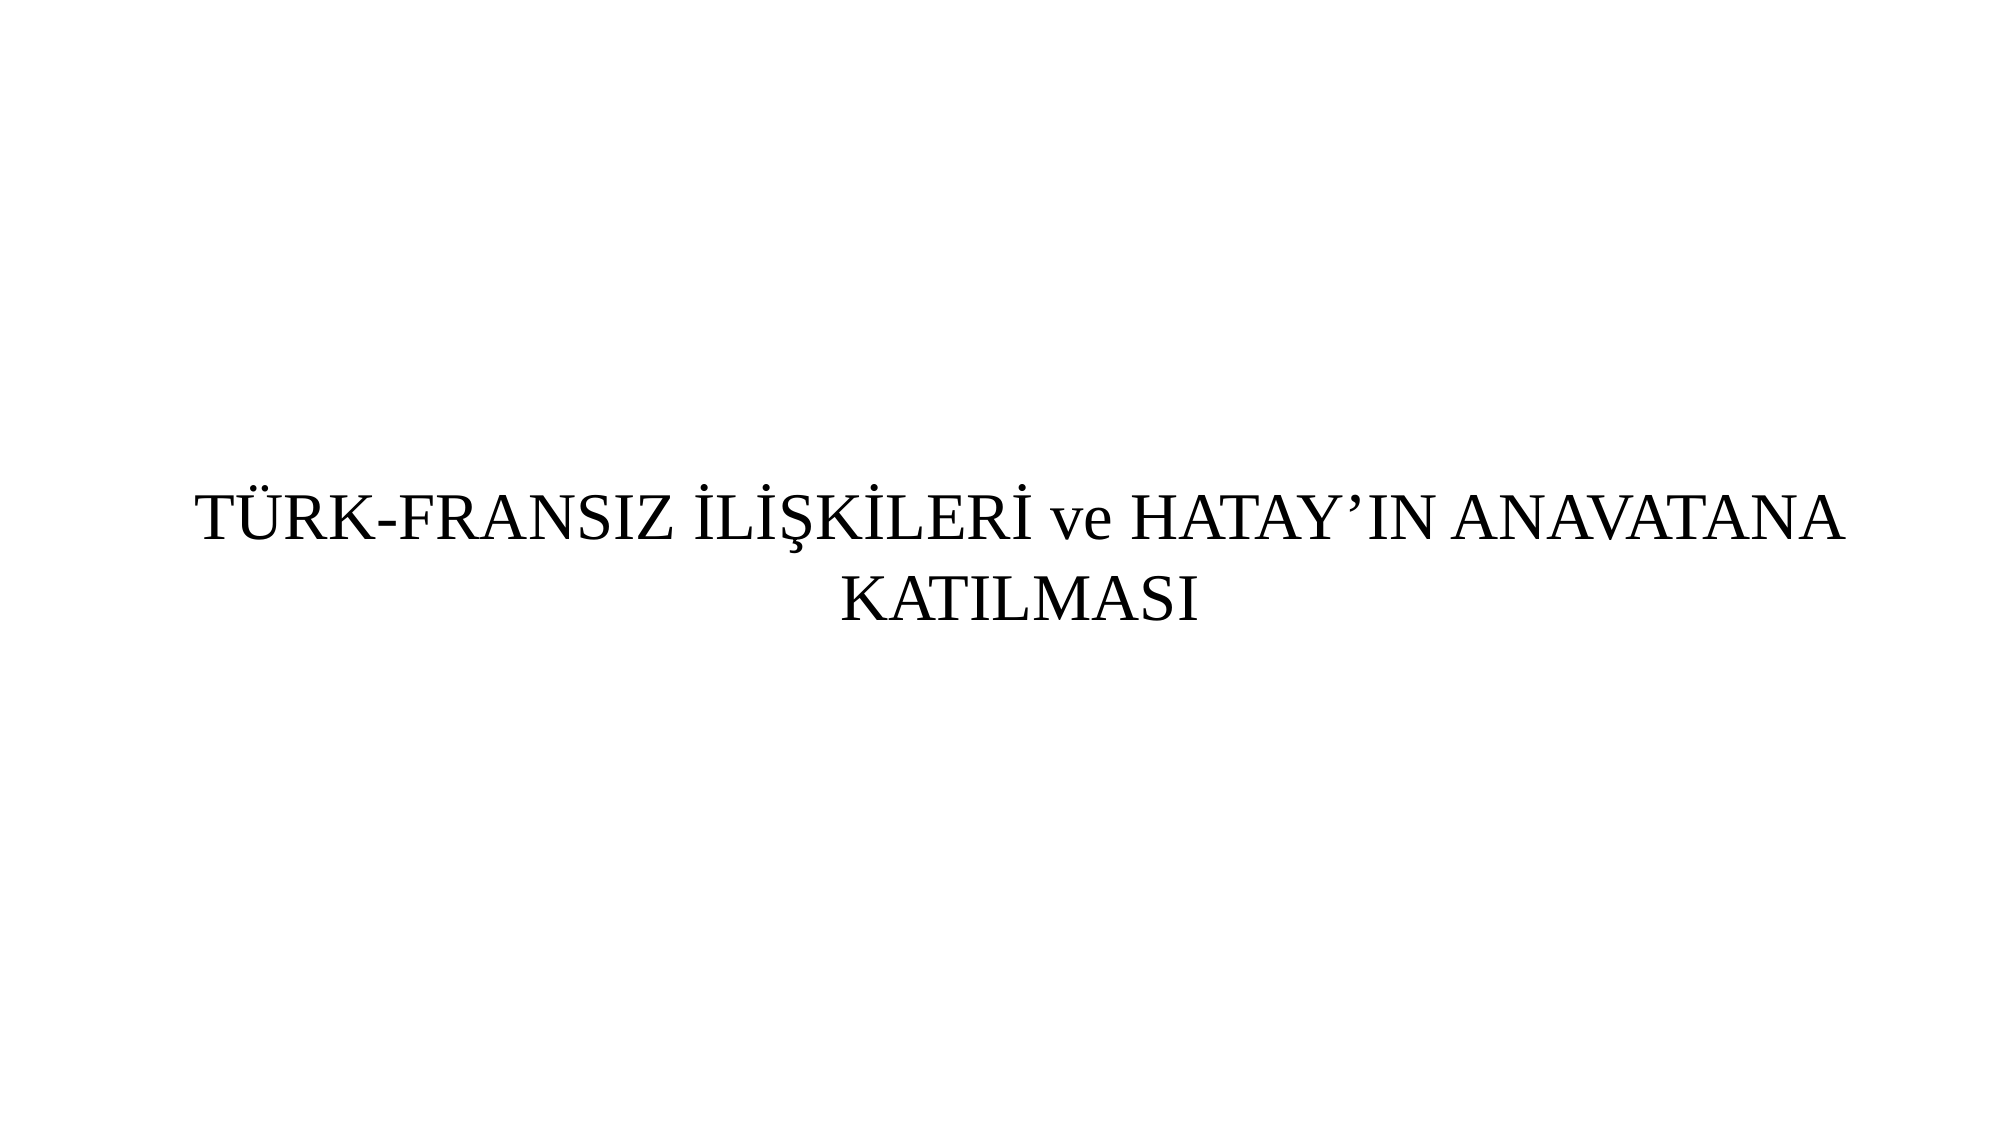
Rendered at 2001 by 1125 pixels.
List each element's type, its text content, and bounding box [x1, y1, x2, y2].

title TÜRK-FRANSIZ İLİŞKİLERİ ve HATAY’IN ANAVATANA KATILMASI [169, 432, 1870, 674]
